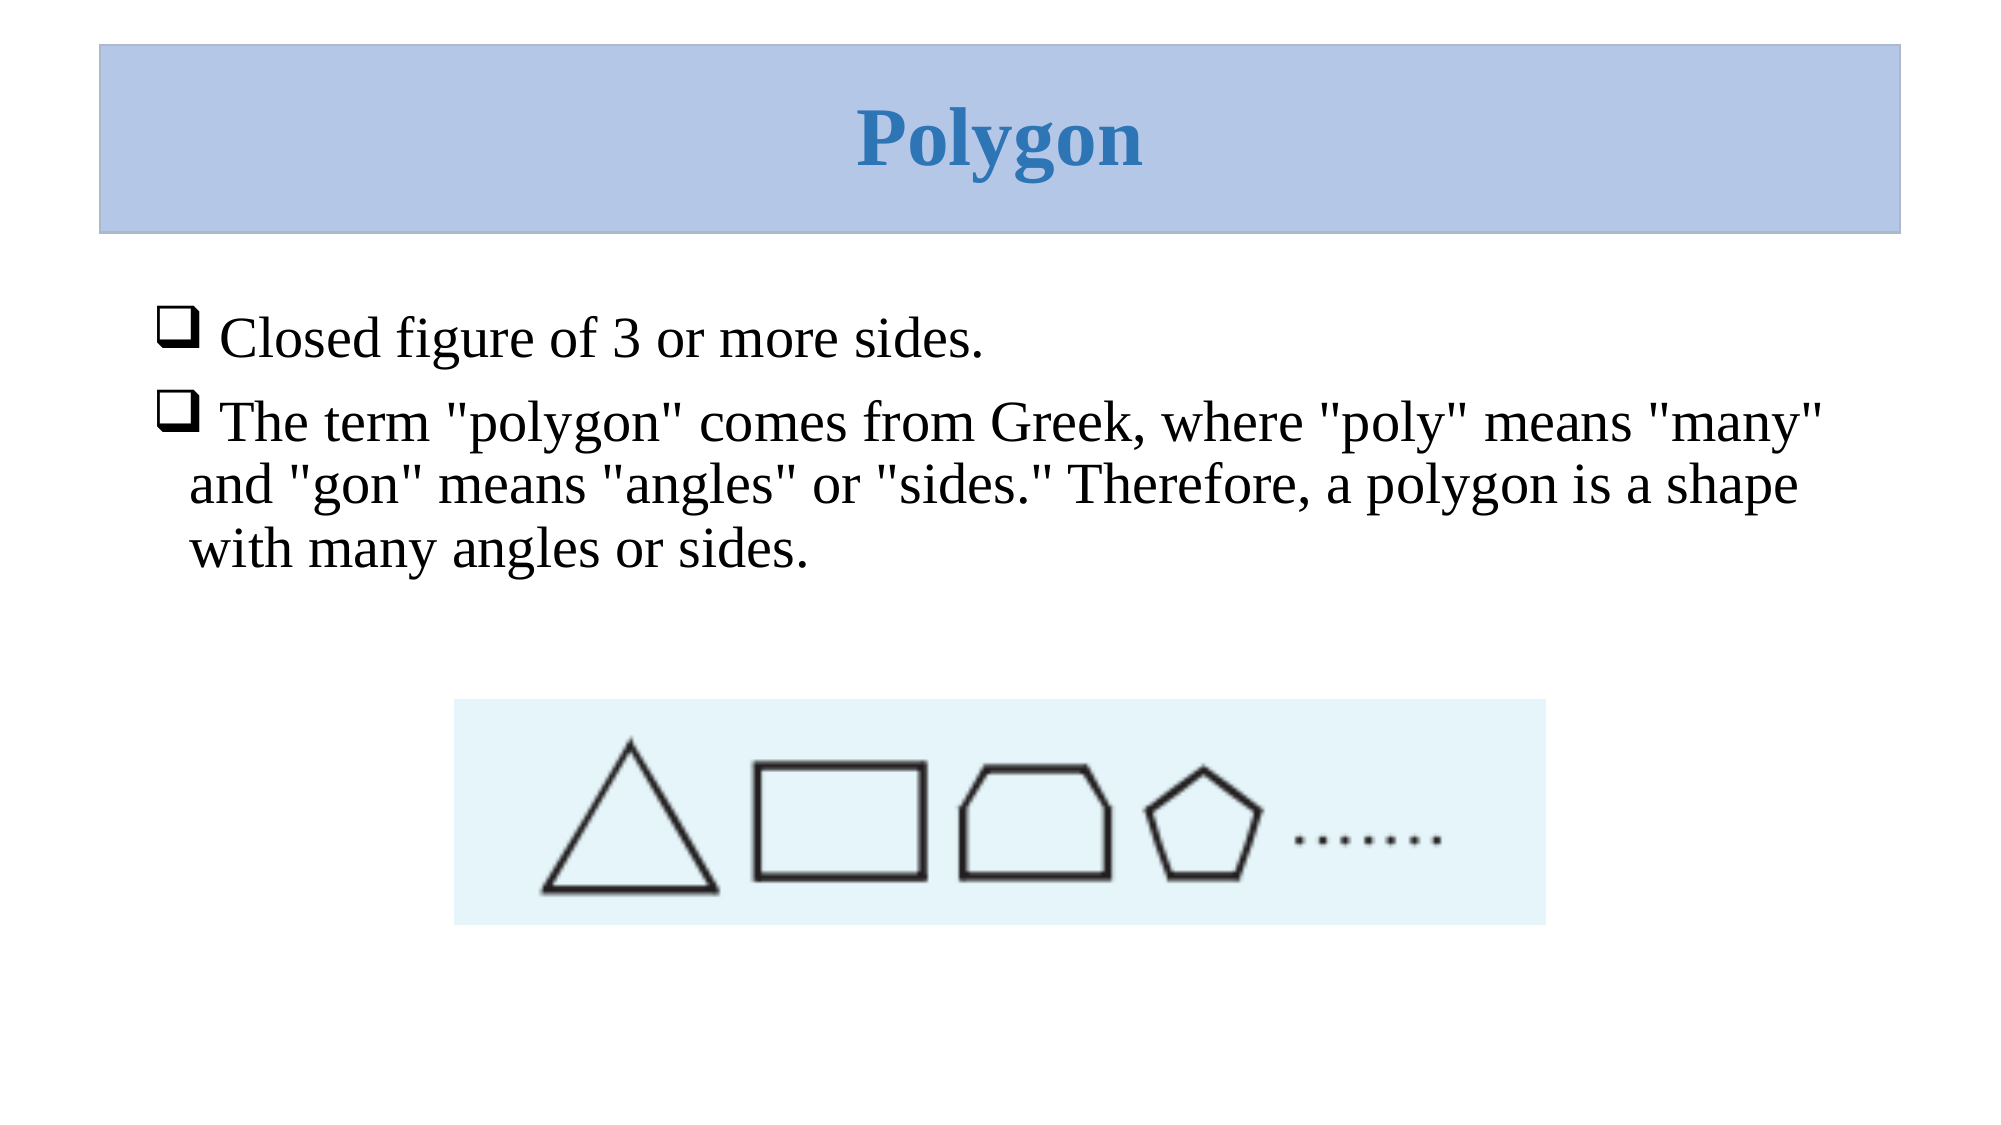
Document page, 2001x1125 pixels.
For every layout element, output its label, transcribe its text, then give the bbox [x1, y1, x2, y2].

picture [454, 699, 1546, 925]
title Polygon [99, 44, 1901, 234]
list Closed figure of 3 or more sides. The term "polygon" comes from Greek, where "poly" means "many" and "gon" means "angles" or "sides." Therefore, a polygon is a shape with many angles or sides. [137, 299, 1863, 1014]
